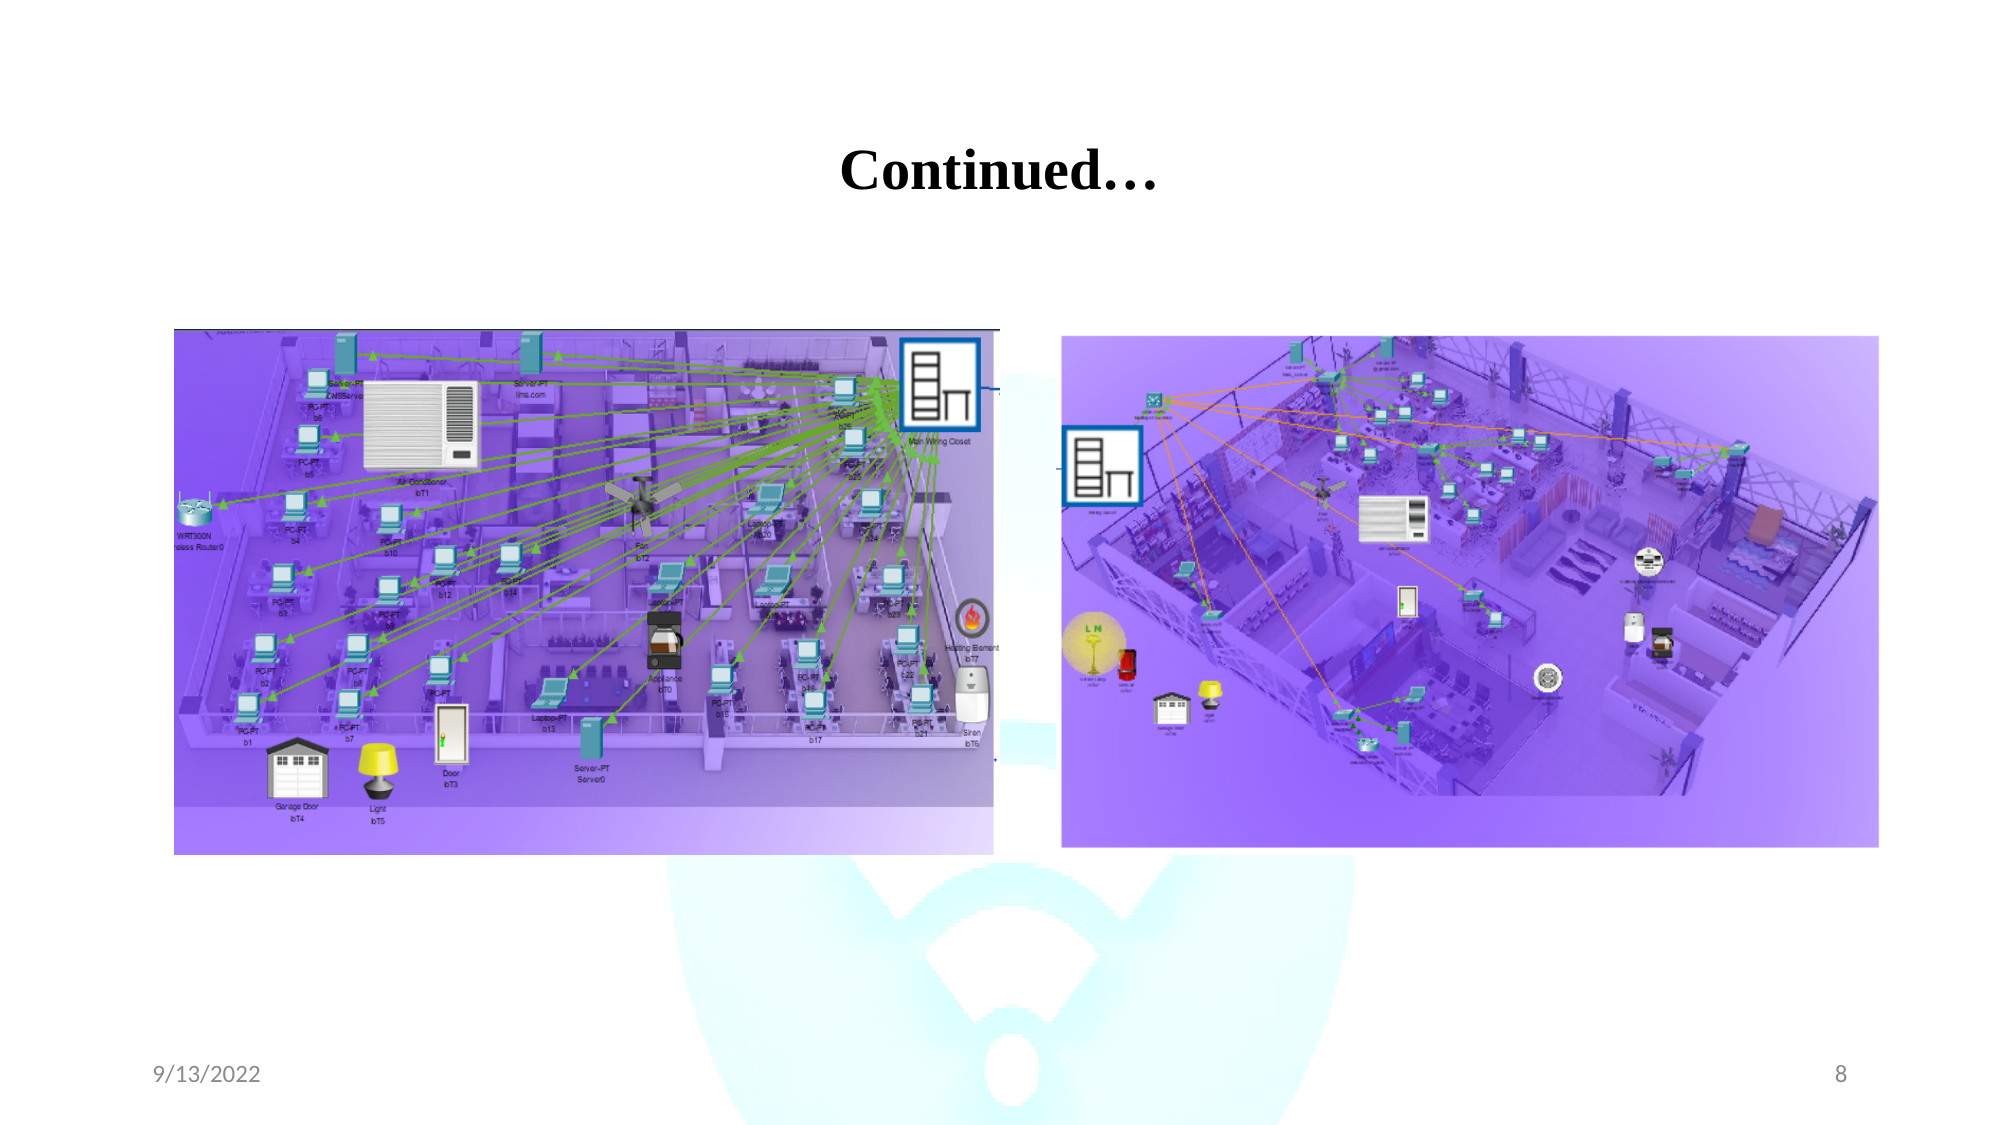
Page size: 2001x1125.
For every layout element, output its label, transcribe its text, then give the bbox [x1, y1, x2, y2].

text_box Continued… [249, 62, 1750, 288]
picture [174, 329, 1000, 855]
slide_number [137, 1042, 588, 1103]
slide_number 8 [1412, 1042, 1863, 1103]
picture [1056, 329, 1882, 855]
